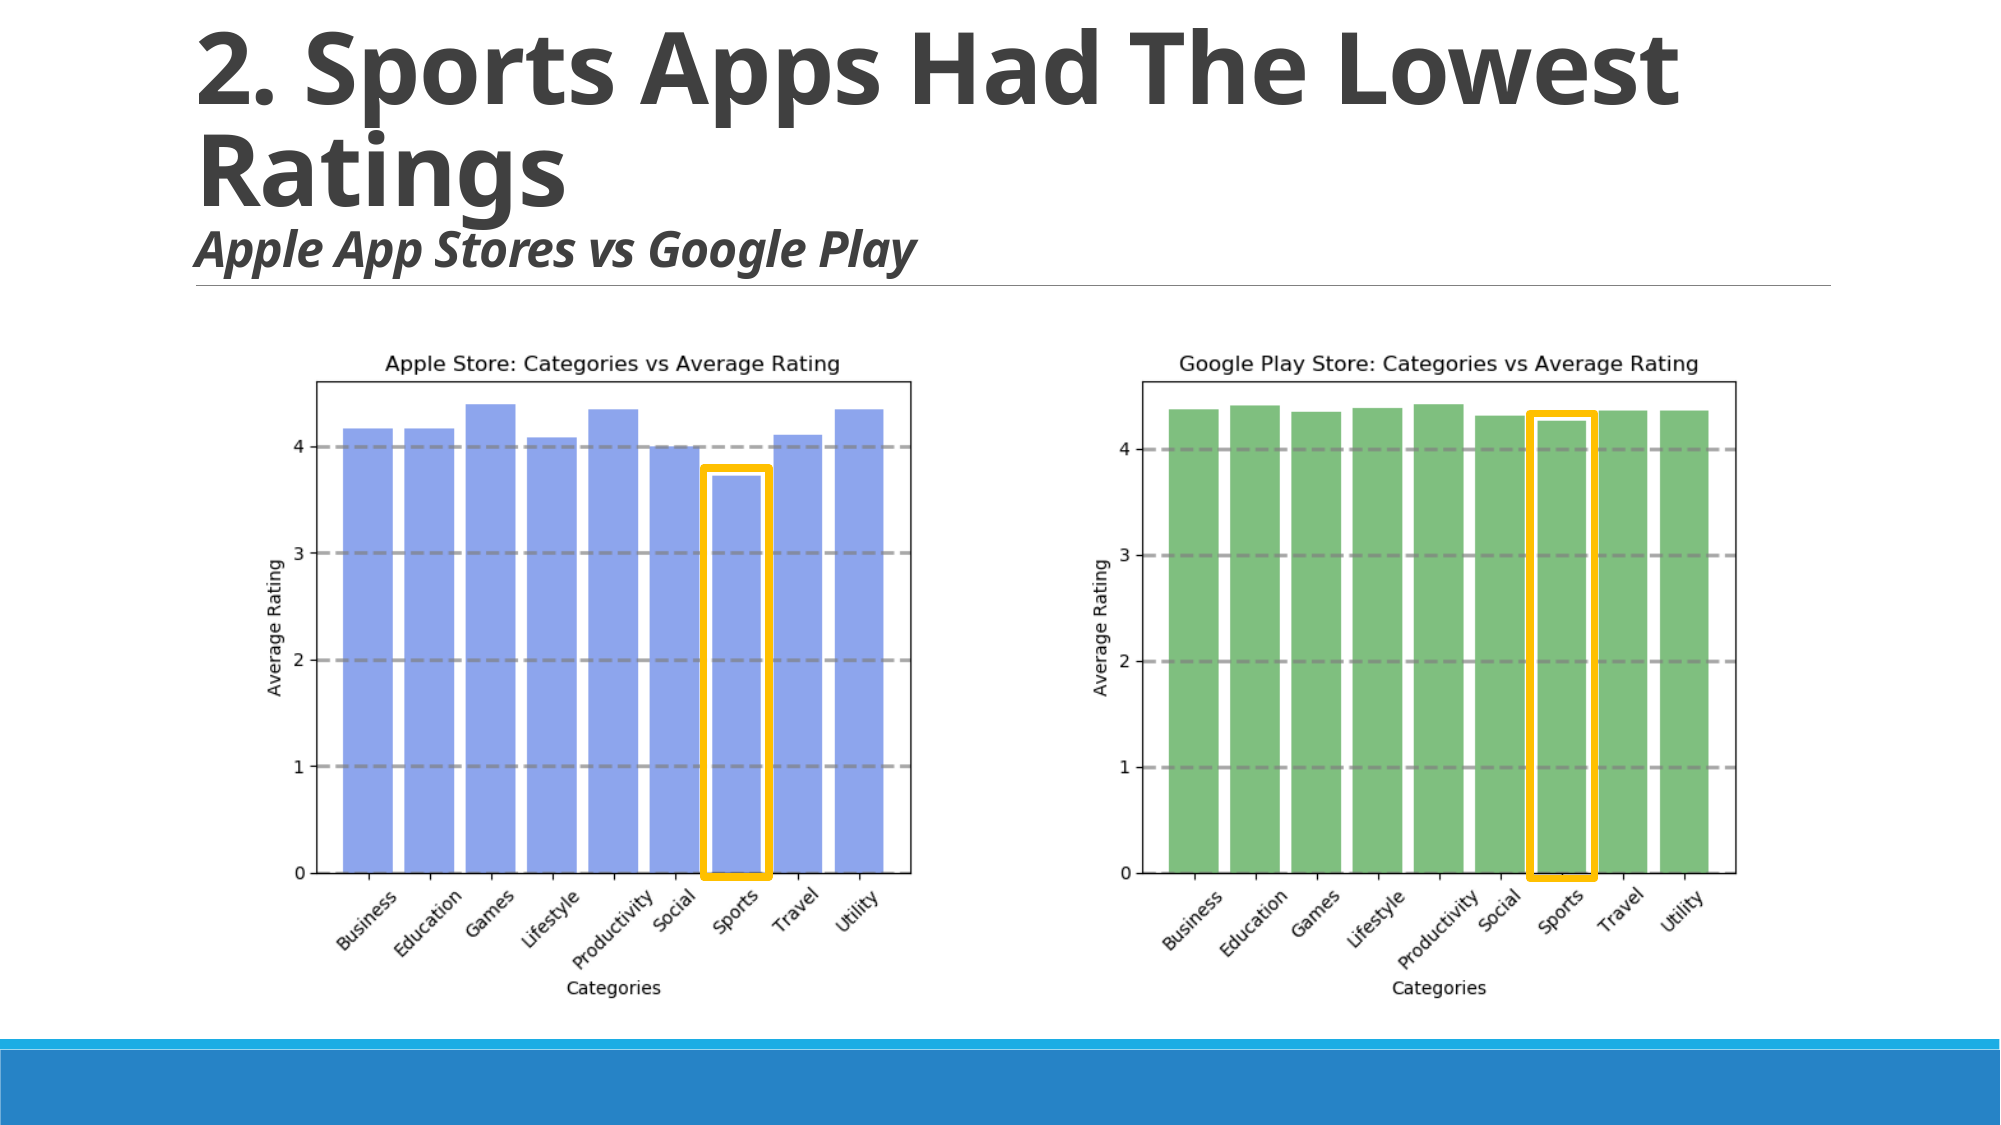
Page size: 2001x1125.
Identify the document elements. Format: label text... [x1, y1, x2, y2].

picture [255, 343, 927, 1011]
title 2. Sports Apps Had The Lowest Ratings Apple App Stores vs Google Play [180, 47, 1830, 285]
picture [1081, 343, 1753, 1011]
